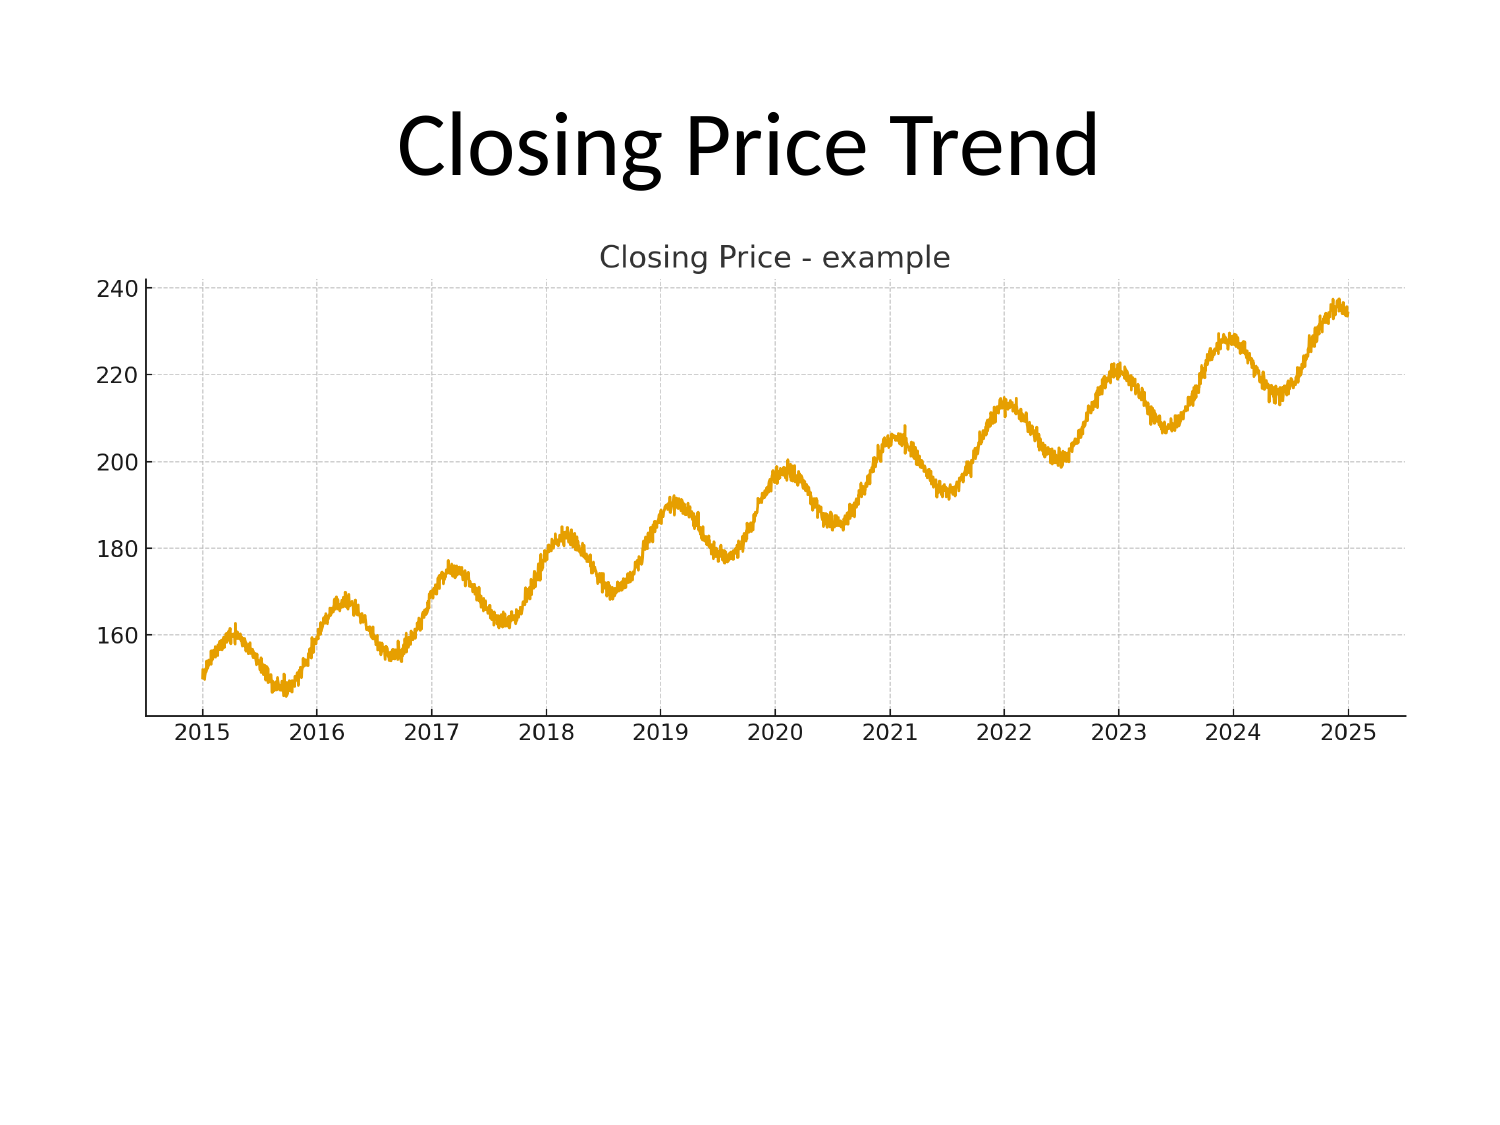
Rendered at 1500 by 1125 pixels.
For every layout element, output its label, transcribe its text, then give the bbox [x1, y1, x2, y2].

picture [74, 224, 1426, 766]
title Closing Price Trend [75, 45, 1425, 224]
